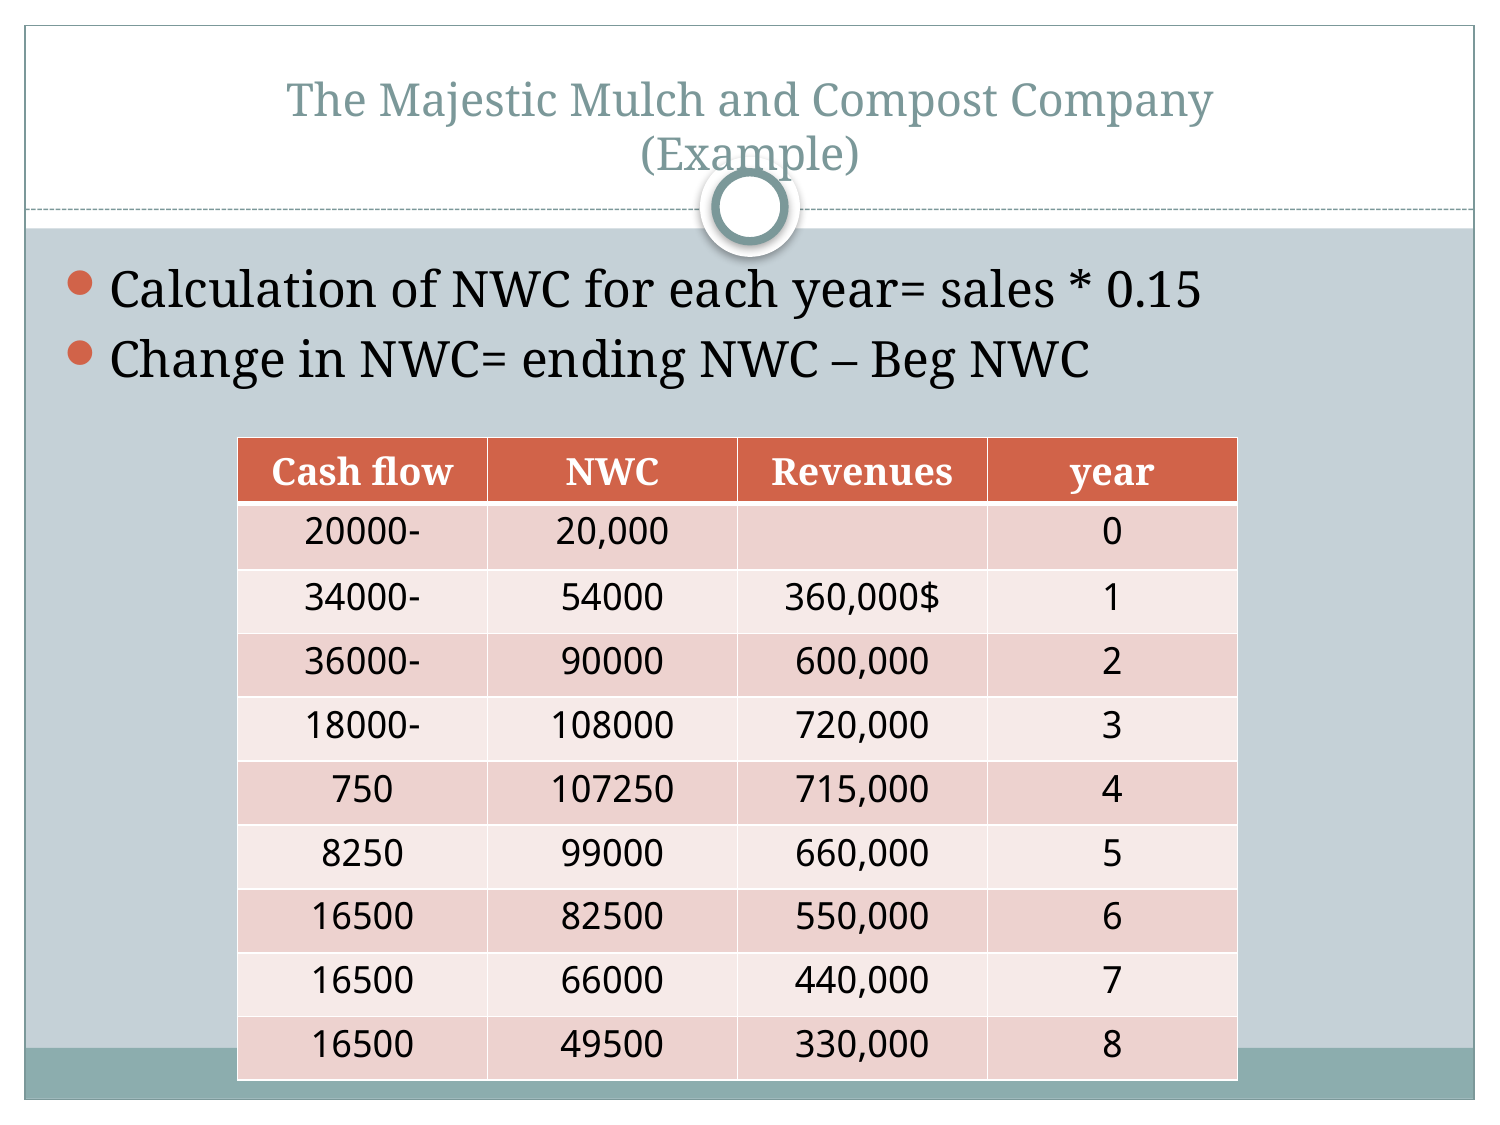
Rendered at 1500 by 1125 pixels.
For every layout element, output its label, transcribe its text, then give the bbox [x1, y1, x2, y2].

table_cell 108000 [488, 698, 737, 760]
table_cell 7 [988, 954, 1237, 1016]
list Calculation of NWC for each year= sales * 0.15 Change in NWC= ending NWC – Beg NWC [49, 250, 1445, 1001]
table_cell 16500 [238, 890, 487, 952]
table_cell -34000 [238, 571, 487, 633]
table_cell 750 [238, 762, 487, 824]
table_cell 330,000 [738, 1017, 987, 1079]
table_cell 5 [988, 826, 1237, 888]
table_cell -18000 [238, 698, 487, 760]
table_cell -20000 [238, 506, 487, 569]
table_cell 16500 [238, 1017, 487, 1079]
table_cell 4 [988, 762, 1237, 824]
table_cell 107250 [488, 762, 737, 824]
table_cell 6 [988, 890, 1237, 952]
table_cell 82500 [488, 890, 737, 952]
table_cell 99000 [488, 826, 737, 888]
table_cell -36000 [238, 634, 487, 696]
table_cell 0 [988, 506, 1237, 569]
table_cell [738, 506, 987, 569]
table_cell 8 [988, 1017, 1237, 1079]
table_cell 20,000 [488, 506, 737, 569]
table_cell 66000 [488, 954, 737, 1016]
table_cell 54000 [488, 571, 737, 633]
table_cell 2 [988, 634, 1237, 696]
table_cell 49500 [488, 1017, 737, 1079]
table_cell 1 [988, 571, 1237, 633]
table_header Revenues [738, 438, 987, 501]
table_header NWC [488, 438, 737, 501]
table_cell 90000 [488, 634, 737, 696]
table_header Cash flow [238, 438, 487, 501]
table_cell 8250 [238, 826, 487, 888]
table_cell 660,000 [738, 826, 987, 888]
table_cell 16500 [238, 954, 487, 1016]
table_cell 360,000$ [738, 571, 987, 633]
title The Majestic Mulch and Compost Company (Example) [50, 62, 1450, 187]
table_cell 715,000 [738, 762, 987, 824]
table_header year [988, 438, 1237, 501]
table_cell 550,000 [738, 890, 987, 952]
table_cell 440,000 [738, 954, 987, 1016]
table_cell 600,000 [738, 634, 987, 696]
table_cell 720,000 [738, 698, 987, 760]
table_cell 3 [988, 698, 1237, 760]
